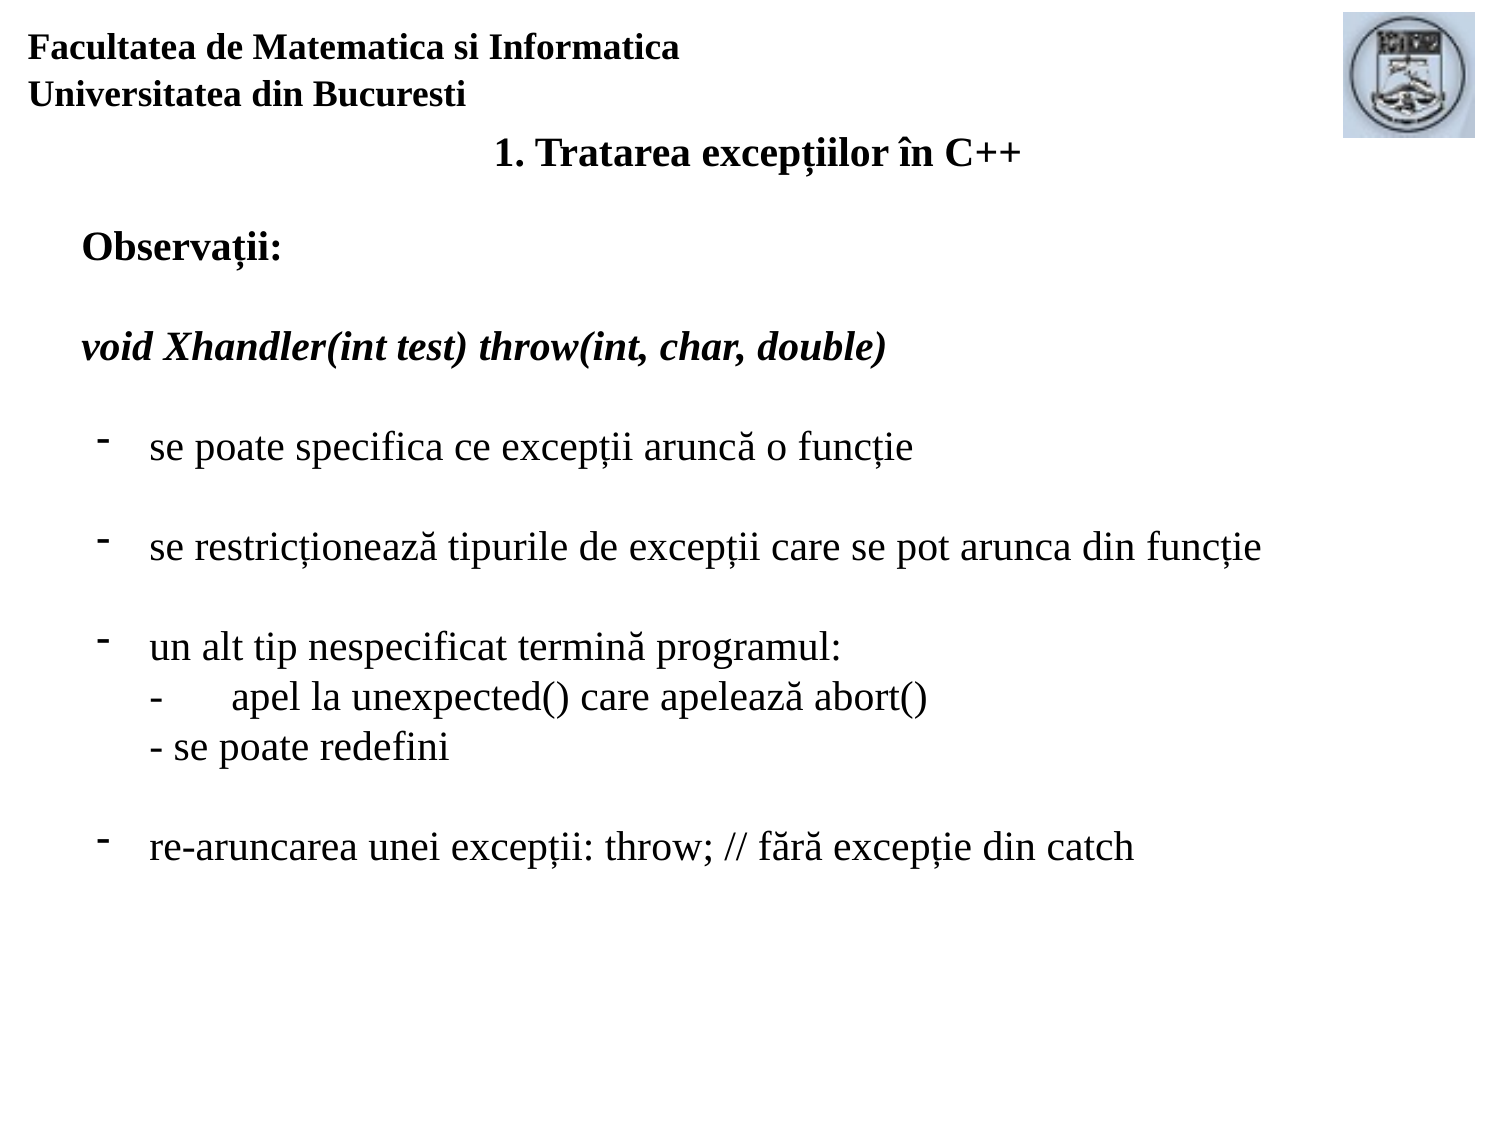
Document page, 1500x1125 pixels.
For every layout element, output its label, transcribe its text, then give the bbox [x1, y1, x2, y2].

text_box Observații: void Xhandler(int test) throw(int, char, double) se poate specifica ce excepții aruncă o funcție se restricționează tipurile de excepții care se pot arunca din funcție un alt tip nespecificat termină programul: - apel la unexpected() care apelează abort() - se poate redefini re-aruncarea unei excepții: throw; // fără excepție din catch [67, 212, 1452, 870]
text_box Facultatea de Matematica si Informatica Universitatea din Bucuresti [12, 12, 763, 111]
text_box 1. Tratarea excepțiilor în C++ [345, 123, 1171, 190]
picture [1342, 12, 1475, 138]
